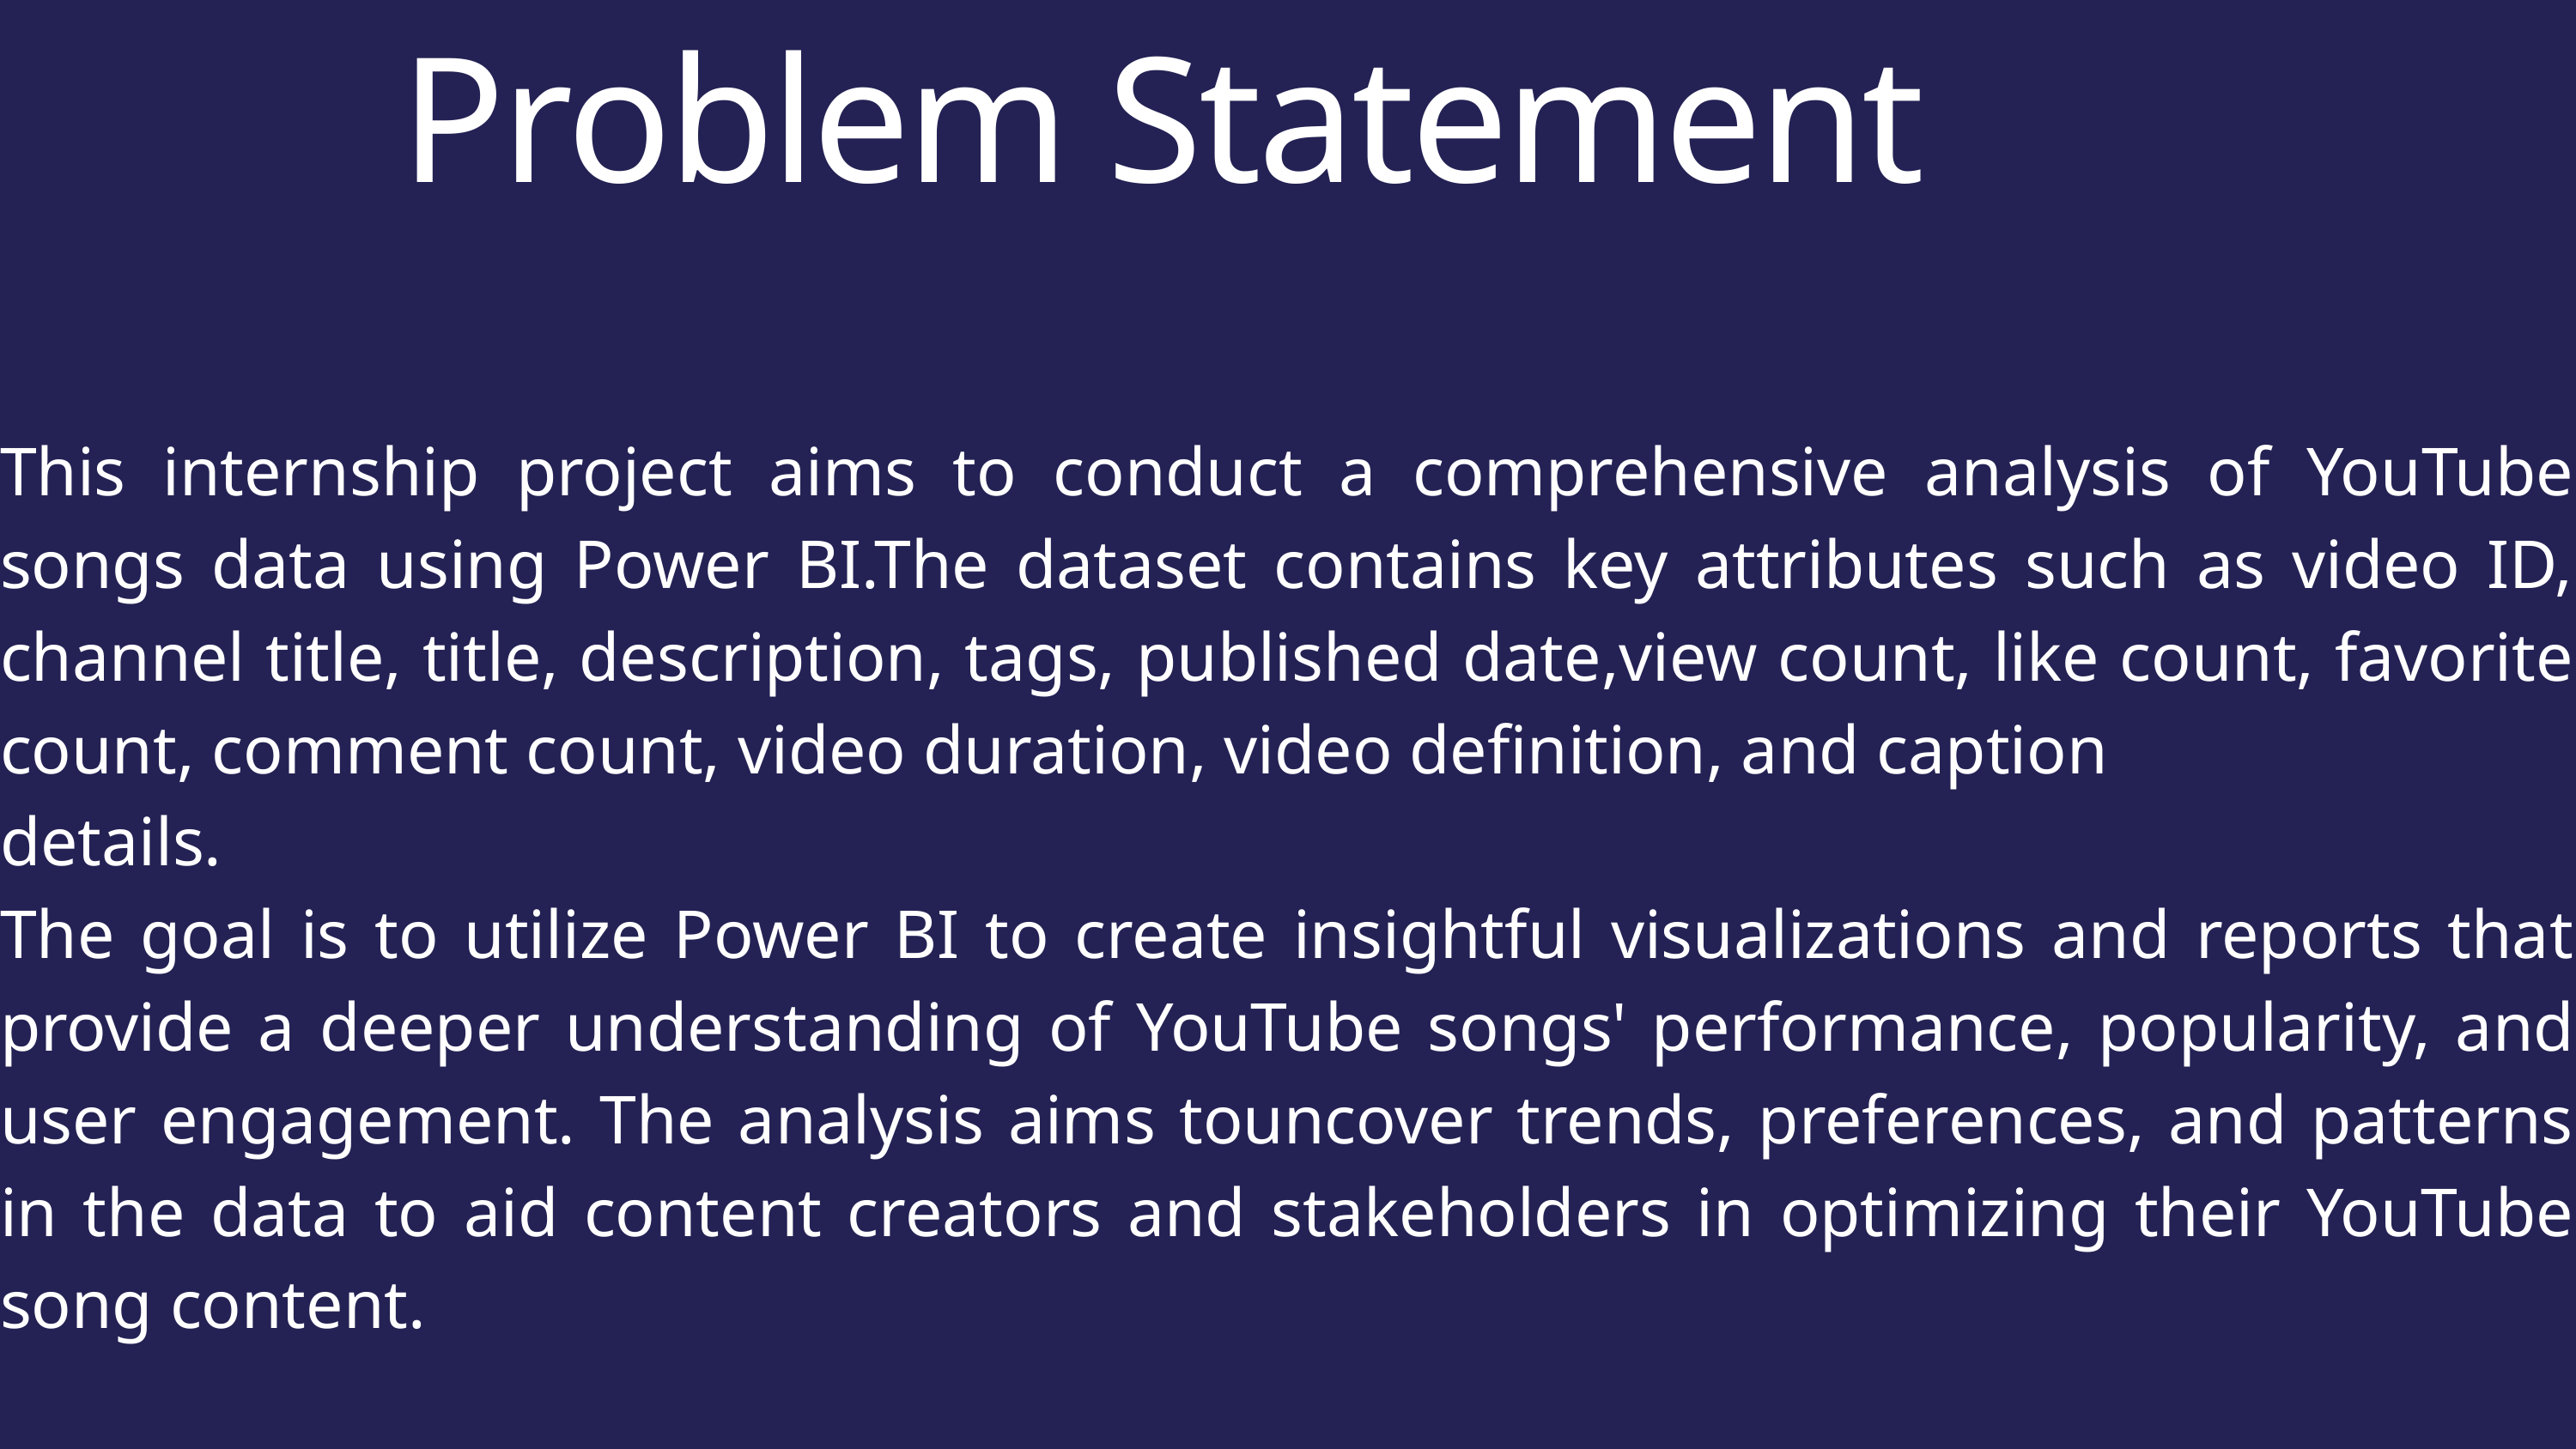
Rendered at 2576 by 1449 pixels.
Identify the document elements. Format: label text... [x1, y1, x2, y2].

text_box Problem Statement [400, 48, 2043, 217]
text_box This internship project aims to conduct a comprehensive analysis of YouTube songs data using Power BI.The dataset contains key attributes such as video ID, channel title, title, description, tags, published date,view count, like count, favorite count, comment count, video duration, video definition, and caption details. The goal is to utilize Power BI to create insightful visualizations and reports that provide a deeper understanding of YouTube songs' performance, popularity, and user engagement. The analysis aims touncover trends, preferences, and patterns in the data to aid content creators and stakeholders in optimizing their YouTube song content. [0, 416, 2576, 1343]
